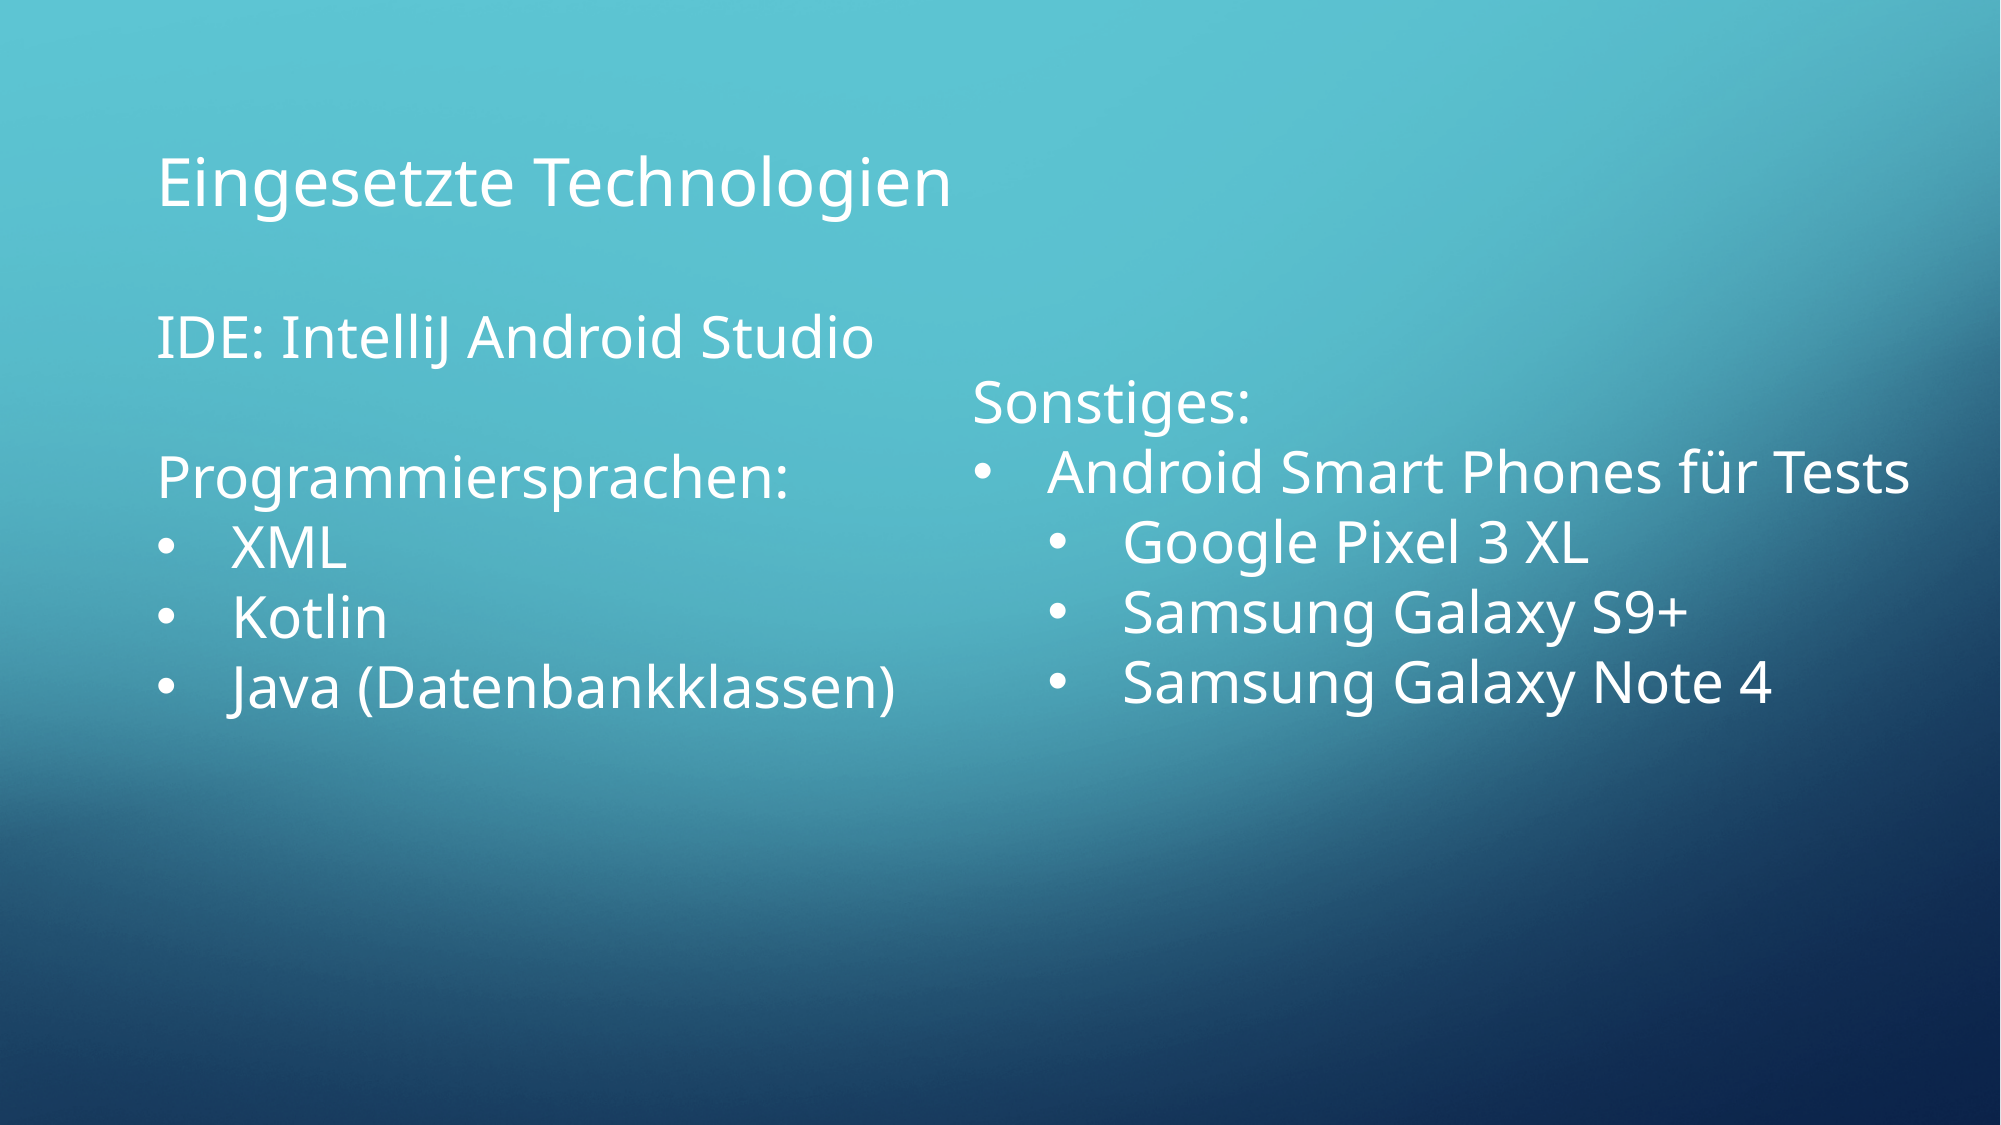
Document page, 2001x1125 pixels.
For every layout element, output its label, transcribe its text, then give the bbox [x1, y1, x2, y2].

text_box Eingesetzte Technologien IDE: IntelliJ Android Studio Programmiersprachen: XML Kotlin Java (Datenbankklassen) [141, 132, 1805, 728]
text_box Sonstiges: Android Smart Phones für Tests Google Pixel 3 XL Samsung Galaxy S9+ Samsung Galaxy Note 4 [957, 358, 1991, 863]
